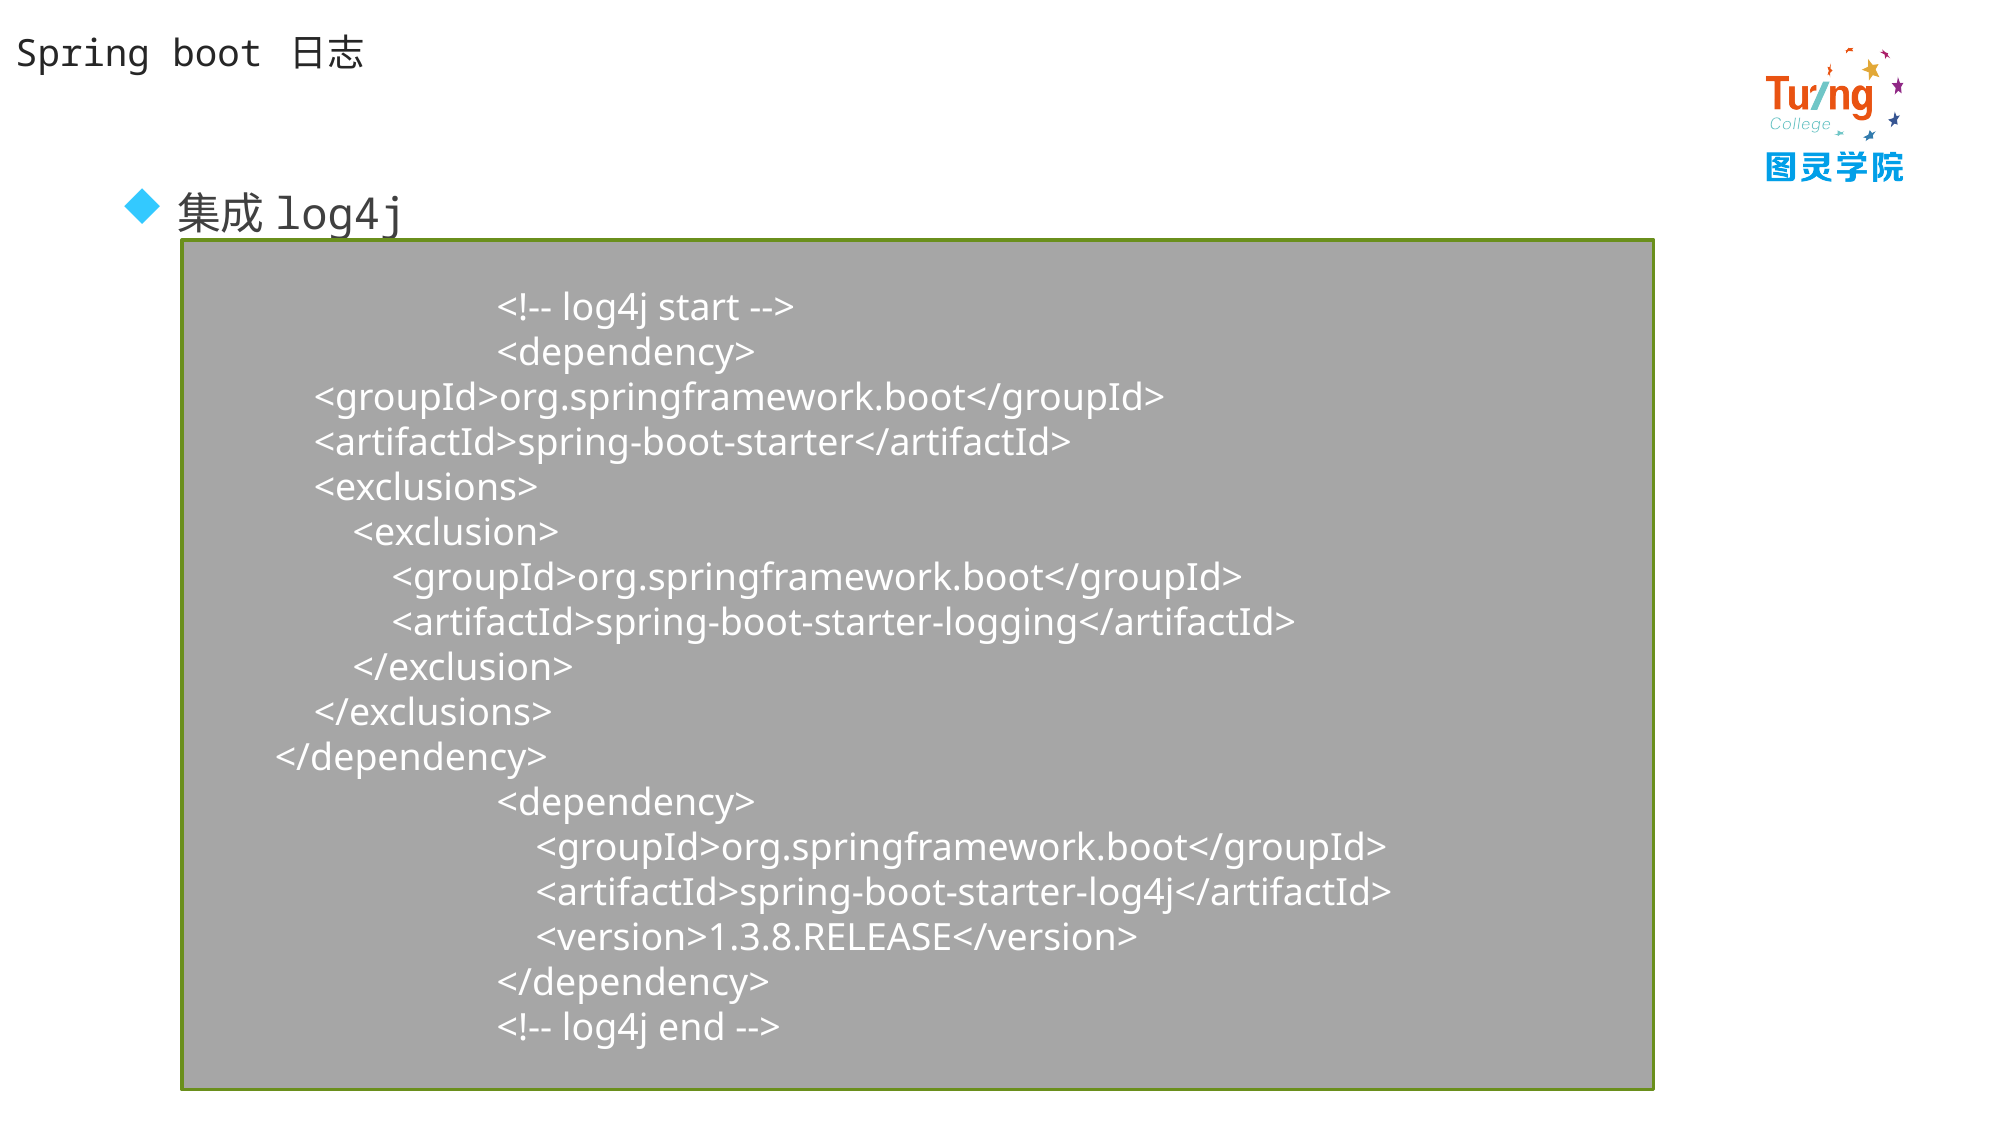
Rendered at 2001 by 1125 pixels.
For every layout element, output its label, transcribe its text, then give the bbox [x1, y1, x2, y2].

picture [1735, 26, 1941, 203]
list 集成log4j [105, 188, 1742, 1040]
text_box <!-- log4j start --> <dependency> <groupId>org.springframework.boot</groupId> <artifactId>spring-boot-starter</artifactId> <exclusions> <exclusion> <groupId>org.springframework.boot</groupId> <artifactId>spring-boot-starter-logging</artifactId> </exclusion> </exclusions> </dependency> <dependency> <groupId>org.springframework.boot</groupId> <artifactId>spring-boot-starter-log4j</artifactId> <version>1.3.8.RELEASE</version> </dependency> <!-- log4j end --> [180, 238, 1655, 1091]
title Spring boot 日志 [0, 21, 1411, 127]
